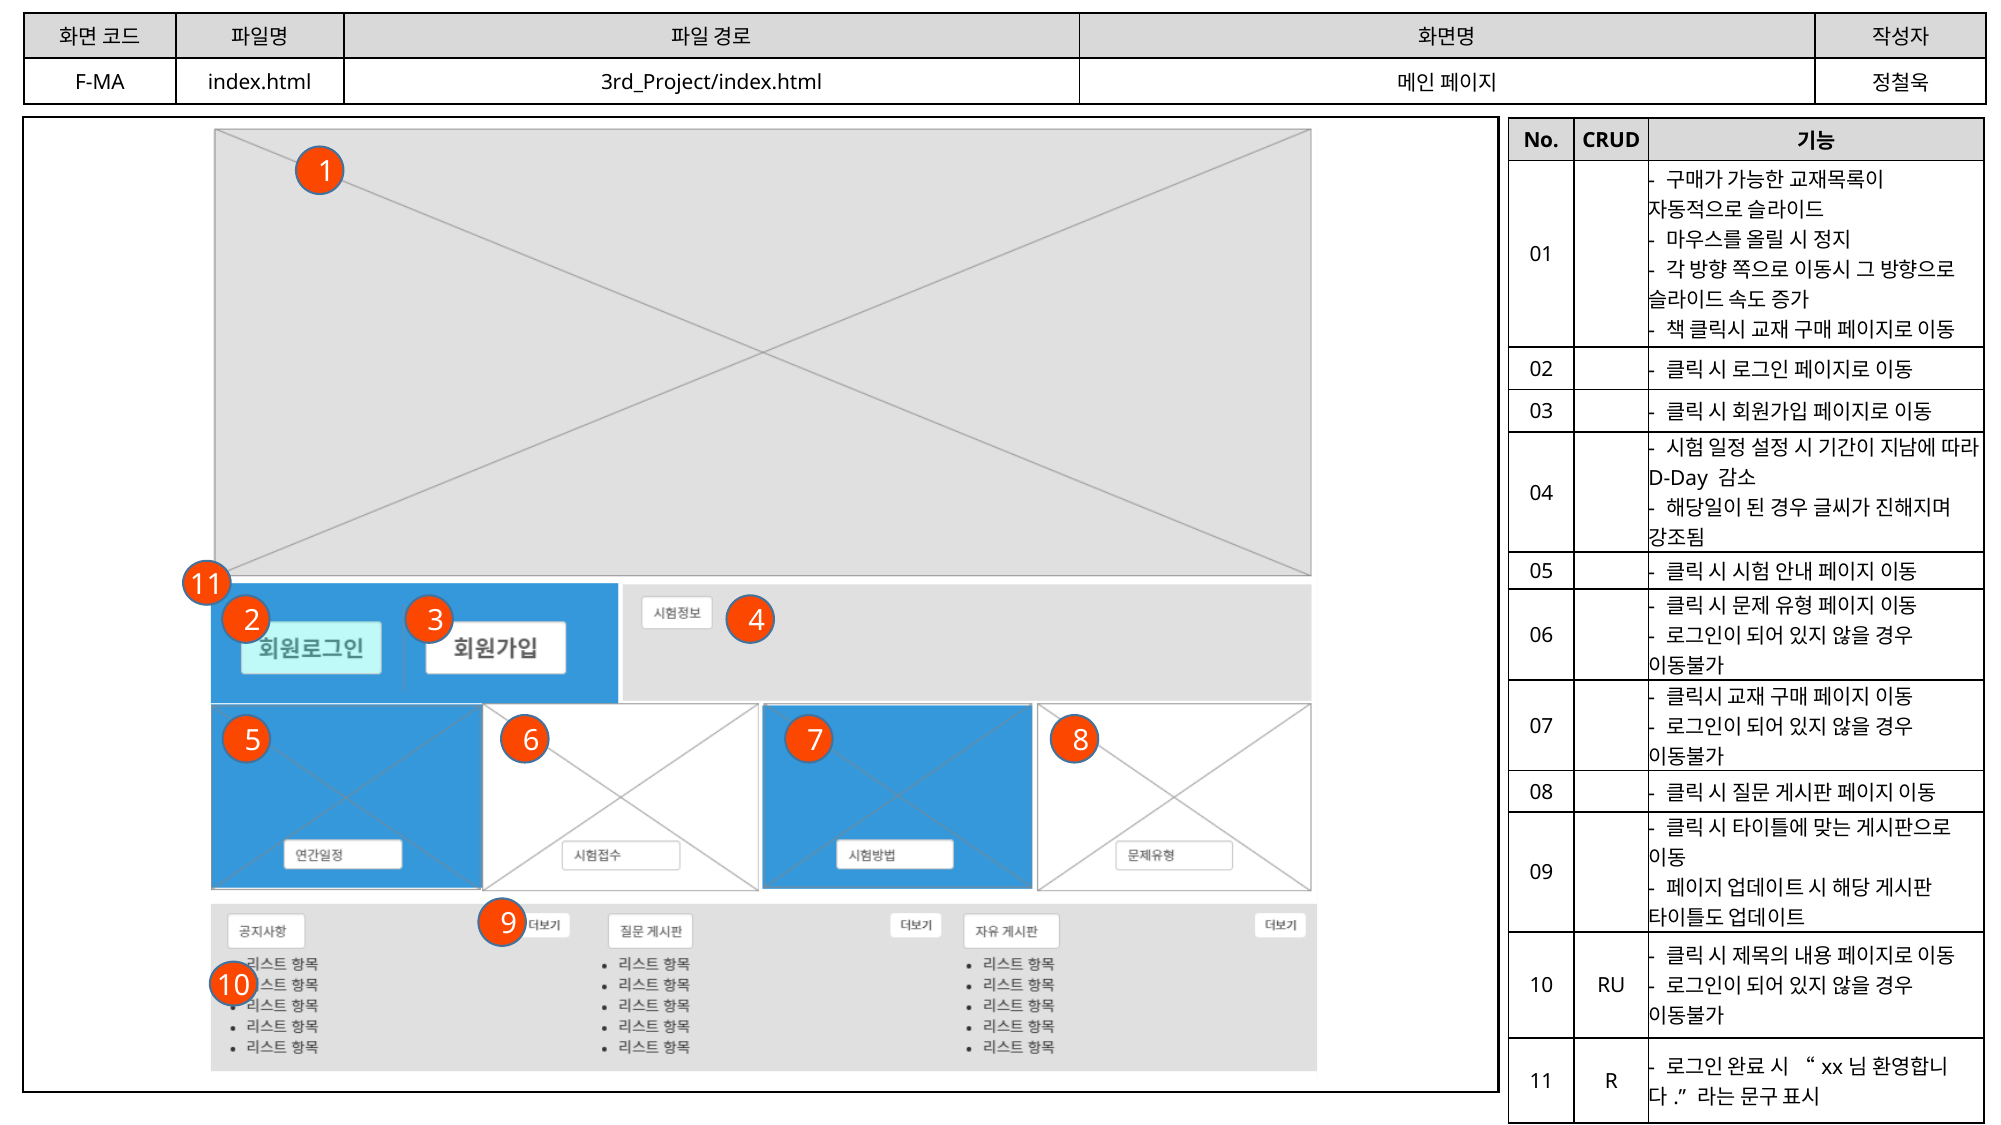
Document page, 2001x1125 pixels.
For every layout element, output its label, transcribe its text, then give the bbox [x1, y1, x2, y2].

table_cell 정철욱 [1816, 59, 1985, 103]
table_cell - 클릭 시 회원가입 페이지로 이동 [1649, 390, 1983, 431]
table_cell 10 [1509, 933, 1573, 1037]
table_header 화면명 [1080, 14, 1814, 57]
table_cell [1575, 681, 1648, 770]
table_cell 09 [1509, 813, 1573, 931]
table_cell [1575, 433, 1648, 551]
table_cell - 구매가 가능한 교재목록이 자동적으로 슬라이드 - 마우스를 올릴 시 정지 - 각 방향 쪽으로 이동시 그 방향으로 슬라이드 속도 증가 - 책 클릭시 교재 구매 페이지로 이동 [1649, 161, 1983, 346]
table_cell - 로그인 완료 시 “xx님 환영합니다.” 라는 문구 표시 [1649, 1039, 1983, 1122]
table_cell RU [1575, 933, 1648, 1037]
table_header 작성자 [1816, 14, 1985, 57]
table_cell [1575, 348, 1648, 389]
table_cell [1575, 590, 1648, 679]
table_cell [1575, 390, 1648, 431]
table_header CRUD [1575, 119, 1648, 160]
table_header 파일명 [177, 14, 343, 57]
table_cell - 클릭 시 시험 안내 페이지 이동 [1649, 553, 1983, 588]
table_cell - 클릭 시 문제 유형 페이지 이동 - 로그인이 되어 있지 않을 경우 이동불가 [1649, 590, 1983, 679]
table_cell 04 [1509, 433, 1573, 551]
table_cell 07 [1509, 681, 1573, 770]
table_header No. [1509, 119, 1573, 160]
table_cell - 클릭 시 타이틀에 맞는 게시판으로 이동 - 페이지 업데이트 시 해당 게시판 타이틀도 업데이트 [1649, 813, 1983, 931]
table_cell 06 [1509, 590, 1573, 679]
table_cell - 클릭 시 로그인 페이지로 이동 [1649, 348, 1983, 389]
table_cell - 클릭 시 제목의 내용 페이지로 이동 - 로그인이 되어 있지 않을 경우 이동불가 [1649, 933, 1983, 1037]
table_cell R [1575, 1039, 1648, 1122]
table_cell 02 [1509, 348, 1573, 389]
table_cell [1575, 553, 1648, 588]
table_cell - 클릭시 교재 구매 페이지 이동 - 로그인이 되어 있지 않을 경우 이동불가 [1649, 681, 1983, 770]
table_cell [1575, 771, 1648, 811]
text_box [22, 116, 1500, 1093]
text_box 11 [182, 559, 210, 606]
table_cell [1575, 161, 1648, 346]
table_cell 메인 페이지 [1080, 59, 1814, 103]
table_cell - 클릭 시 질문 게시판 페이지 이동 [1649, 771, 1983, 811]
table_cell 05 [1509, 553, 1573, 588]
table_cell 11 [1509, 1039, 1573, 1122]
table_cell 3rd_Project/index.html [345, 59, 1079, 103]
table_cell 01 [1509, 161, 1573, 346]
table_cell [1575, 813, 1648, 931]
table_header 기능 [1649, 119, 1983, 160]
table_cell - 시험 일정 설정 시 기간이 지남에 따라 D-Day 감소 - 해당일이 된 경우 글씨가 진해지며 강조됨 [1649, 433, 1983, 551]
picture [210, 122, 1318, 1083]
table_header 파일 경로 [345, 14, 1079, 57]
table_cell F-MA [25, 59, 175, 103]
table_cell 08 [1509, 771, 1573, 811]
table_cell index.html [177, 59, 343, 103]
table_cell 03 [1509, 390, 1573, 431]
table_header 화면 코드 [25, 14, 175, 57]
